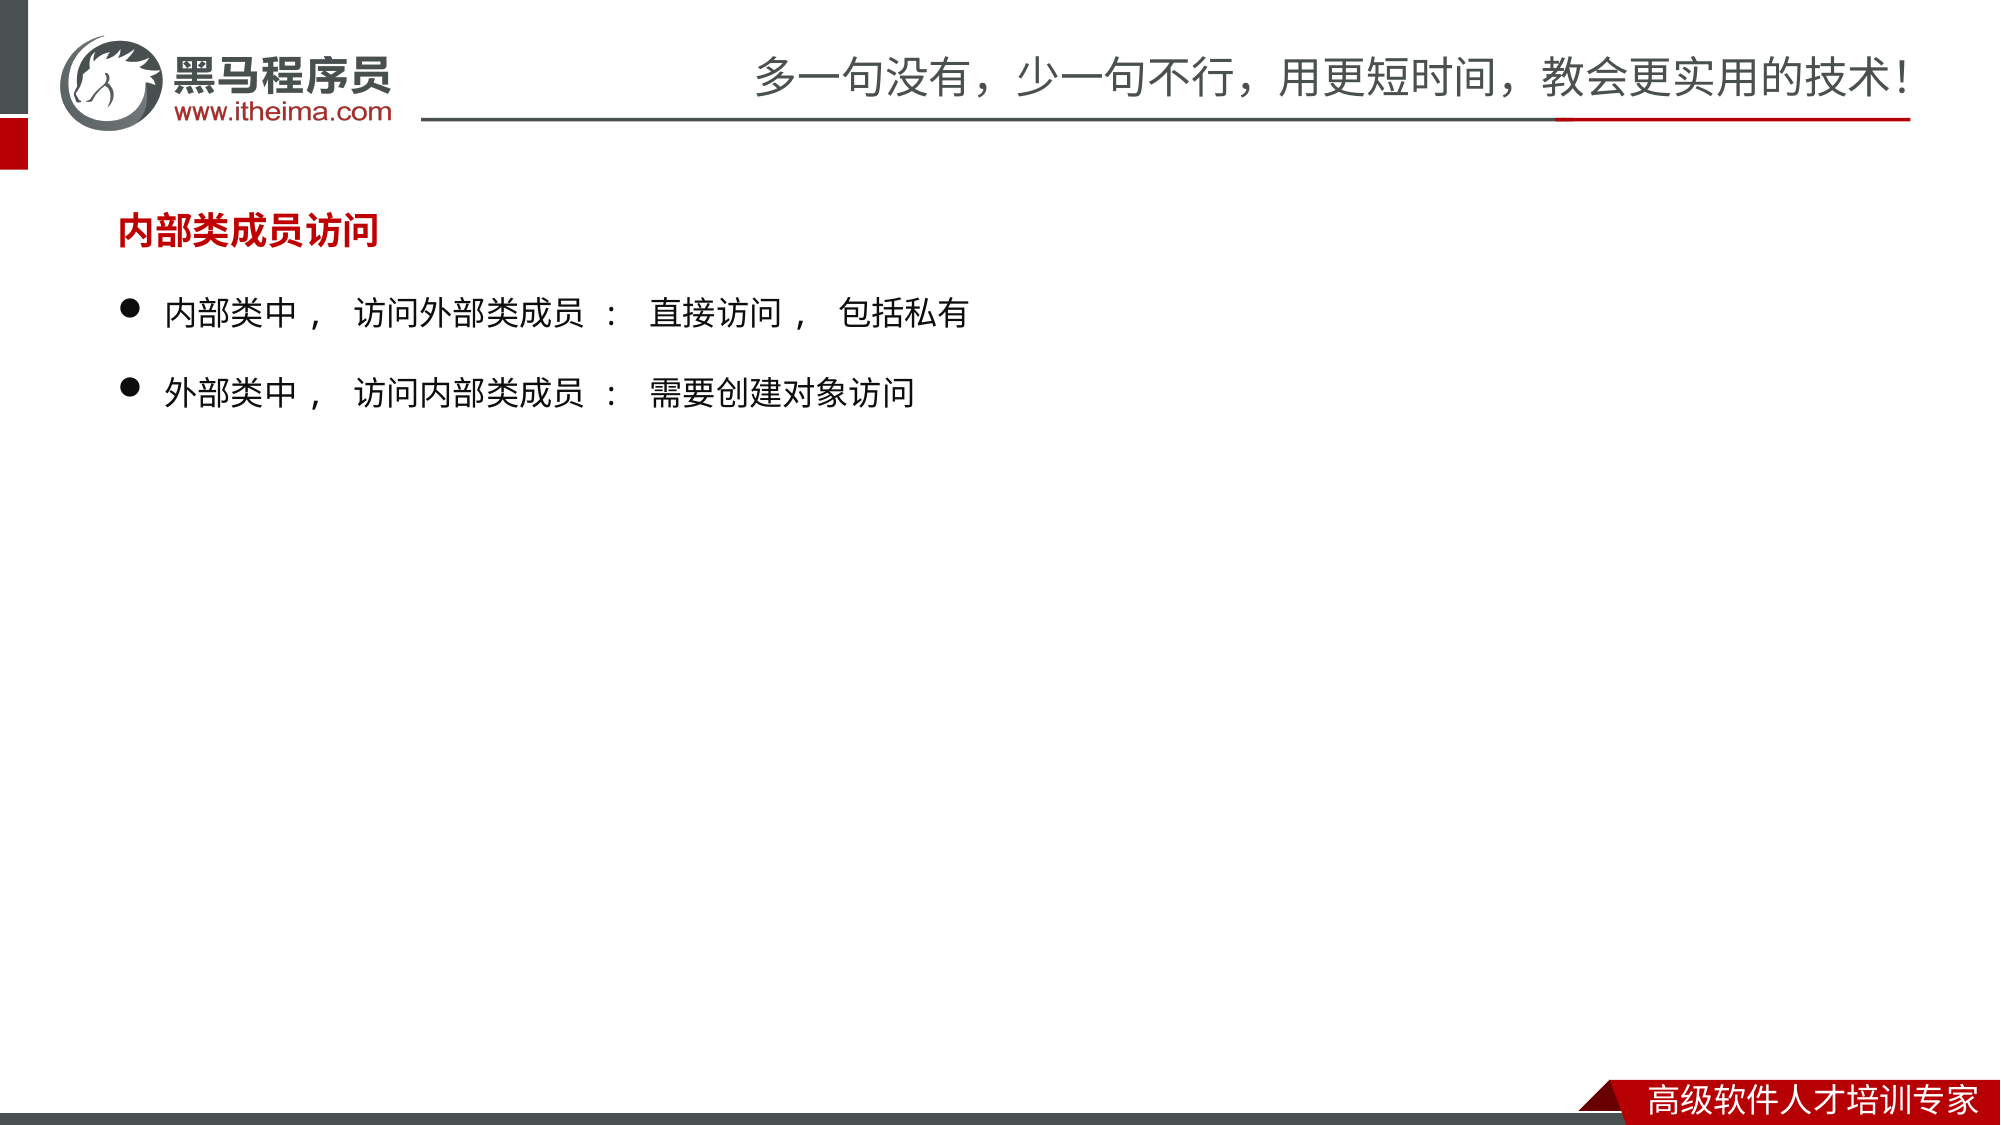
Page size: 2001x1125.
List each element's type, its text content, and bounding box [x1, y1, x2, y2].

text_box 内部类成员访问 内部类中, 访问外部类成员 : 直接访问, 包括私有 外部类中, 访问内部类成员 : 需要创建对象访问 [102, 154, 1978, 500]
picture [14, 0, 453, 179]
